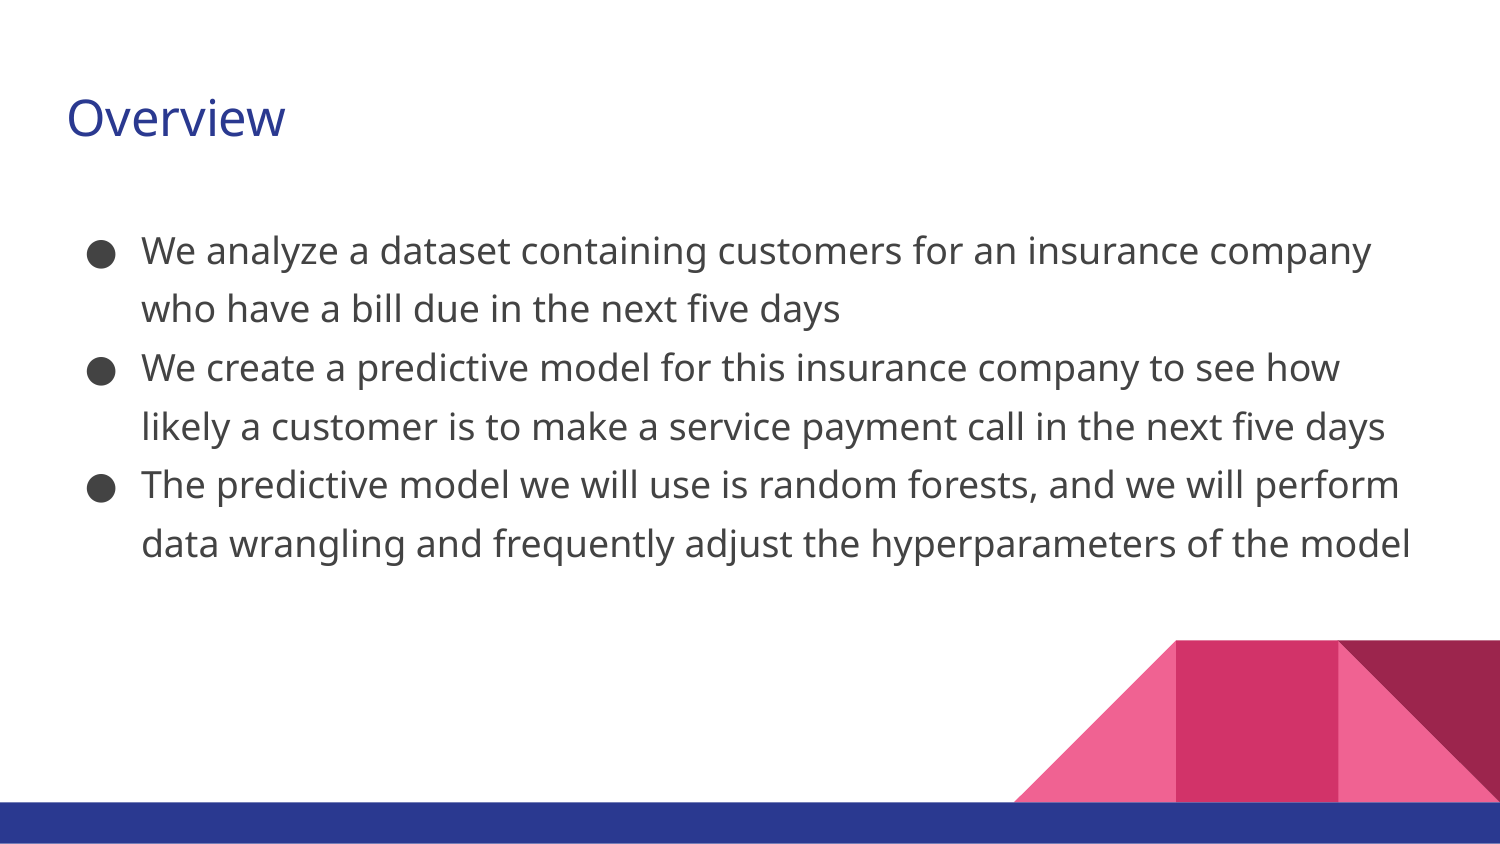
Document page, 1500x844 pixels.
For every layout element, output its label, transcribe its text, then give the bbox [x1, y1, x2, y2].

title Overview [51, 67, 1449, 167]
list We analyze a dataset containing customers for an insurance company who have a bill due in the next five days We create a predictive model for this insurance company to see how likely a customer is to make a service payment call in the next five days The predictive model we will use is random forests, and we will perform data wrangling and frequently adjust the hyperparameters of the model [51, 201, 1449, 750]
